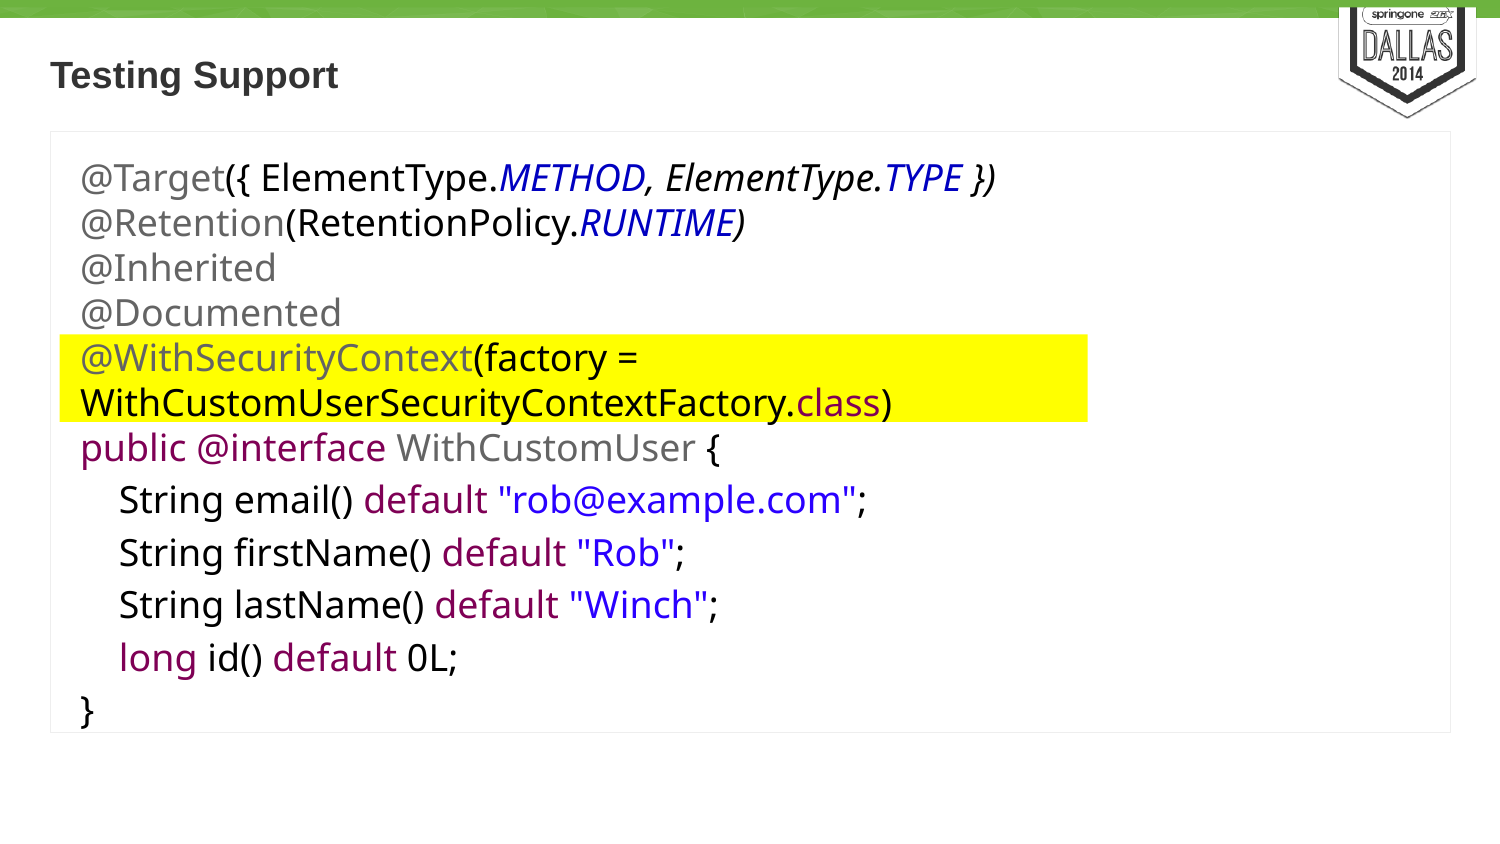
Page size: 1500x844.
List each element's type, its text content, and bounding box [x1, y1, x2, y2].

list @Target({ ElementType.METHOD, ElementType.TYPE }) @Retention(RetentionPolicy.RUNTIME) @Inherited @Documented @WithSecurityContext(factory = WithCustomUserSecurityContextFactory.class) public @interface WithCustomUser { String email() default "rob@example.com"; String firstName() default "Rob"; String lastName() default "Winch"; long id() default 0L; } [50, 131, 1451, 733]
picture [0, 8, 1500, 122]
title Testing Support [49, 49, 1451, 97]
